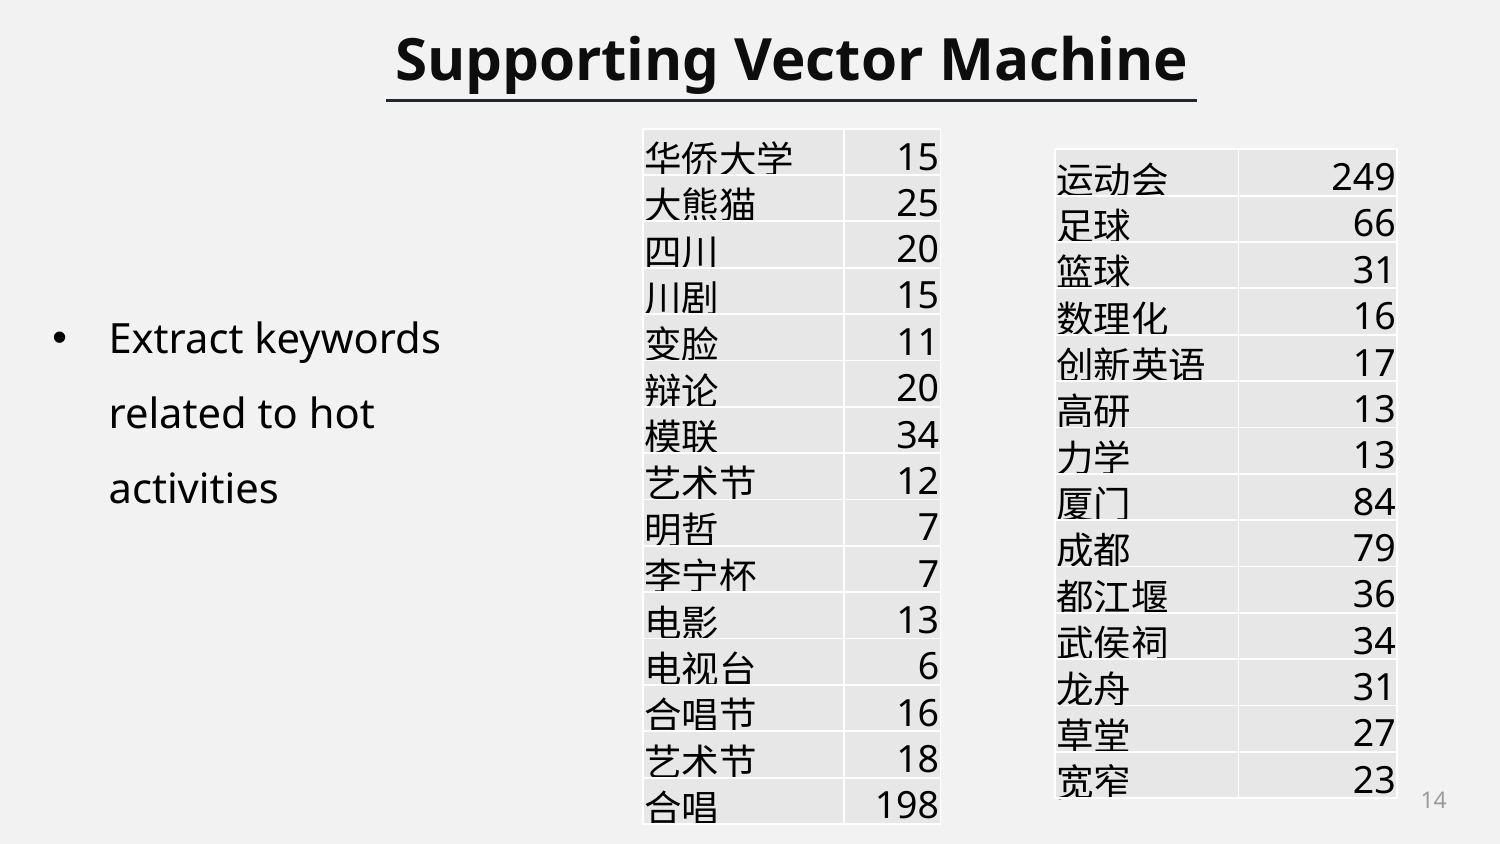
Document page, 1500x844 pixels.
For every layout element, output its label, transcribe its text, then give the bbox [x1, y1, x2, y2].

table_cell 篮球 [1056, 243, 1238, 287]
table_cell 辩论 [644, 361, 843, 406]
table_cell 6 [845, 639, 940, 684]
table_cell 龙舟 [1056, 660, 1238, 705]
table_cell 7 [845, 547, 940, 591]
table_cell 草堂 [1056, 706, 1238, 751]
table_cell 武侯祠 [1056, 614, 1238, 658]
table_cell 13 [1239, 382, 1396, 427]
table_cell 李宁杯 [644, 547, 843, 591]
table_cell 都江堰 [1056, 567, 1238, 612]
table_header 249 [1239, 150, 1396, 195]
table_cell 18 [845, 732, 940, 777]
table_cell 17 [1239, 336, 1396, 380]
table_cell 变脸 [644, 315, 843, 360]
table_cell 20 [845, 361, 940, 406]
table_cell 31 [1239, 660, 1396, 705]
table_cell 电视台 [644, 639, 843, 684]
table_cell 川剧 [644, 269, 843, 313]
table_cell 13 [1239, 428, 1396, 473]
table_cell 合唱节 [644, 686, 843, 730]
table_header 运动会 [1056, 150, 1238, 195]
table_cell 大熊猫 [644, 176, 843, 220]
table_cell 电影 [644, 593, 843, 638]
table_cell 34 [1239, 614, 1396, 658]
table_cell 34 [845, 408, 940, 452]
table_cell 31 [1239, 243, 1396, 287]
table_cell 79 [1239, 521, 1396, 566]
table_cell 20 [845, 222, 940, 267]
table_cell 15 [845, 269, 940, 313]
table_cell 27 [1239, 706, 1396, 751]
table_cell 84 [1239, 475, 1396, 519]
table_header 15 [845, 130, 940, 174]
text_box Supporting Vector Machine [380, 14, 1203, 100]
table_cell 198 [845, 779, 940, 823]
table_cell 模联 [644, 408, 843, 452]
table_cell 12 [845, 454, 940, 499]
table_cell 23 [1239, 753, 1396, 797]
table_cell 艺术节 [644, 454, 843, 499]
table_cell 合唱 [644, 779, 843, 823]
table_cell 足球 [1056, 197, 1238, 241]
table_cell 25 [845, 176, 940, 220]
table_cell 36 [1239, 567, 1396, 612]
table_cell 高研 [1056, 382, 1238, 427]
table_header 华侨大学 [644, 130, 843, 174]
table_cell 7 [845, 500, 940, 545]
table_cell 数理化 [1056, 289, 1238, 334]
slide_number 14 [1124, 778, 1463, 824]
text_box Extract keywords related to hot activities [37, 279, 529, 519]
table_cell 成都 [1056, 521, 1238, 566]
table_cell 16 [1239, 289, 1396, 334]
table_cell 66 [1239, 197, 1396, 241]
table_cell 力学 [1056, 428, 1238, 473]
table_cell 厦门 [1056, 475, 1238, 519]
table_cell 宽窄 [1056, 753, 1238, 797]
table_cell 13 [845, 593, 940, 638]
table_cell 明哲 [644, 500, 843, 545]
table_cell 艺术节 [644, 732, 843, 777]
table_cell 11 [845, 315, 940, 360]
table_cell 四川 [644, 222, 843, 267]
table_cell 创新英语 [1056, 336, 1238, 380]
table_cell 16 [845, 686, 940, 730]
